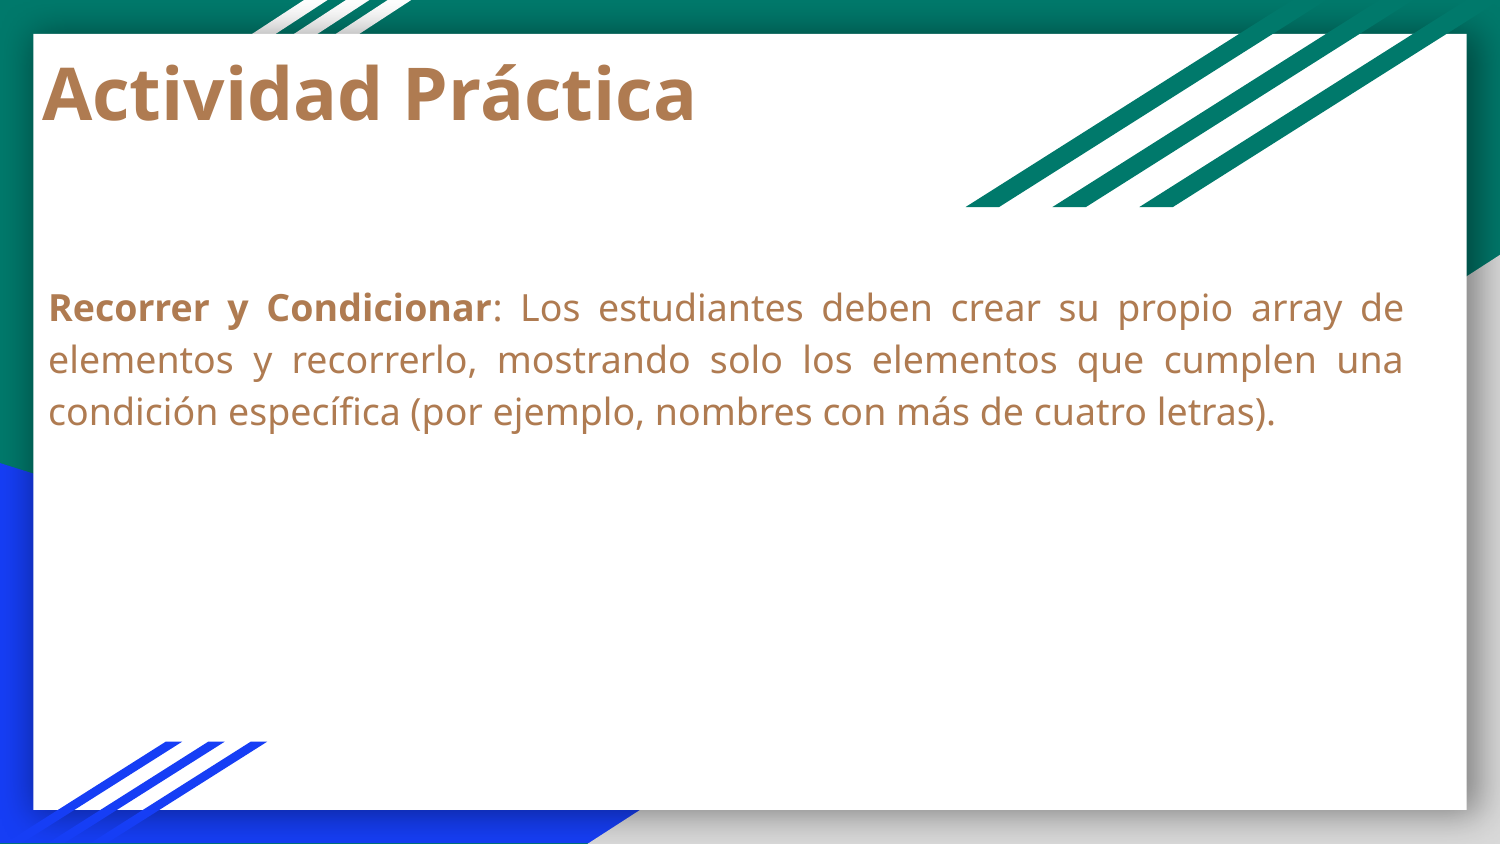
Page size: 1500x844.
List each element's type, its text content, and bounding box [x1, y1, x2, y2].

text_box Actividad Práctica [26, 10, 1459, 134]
text_box Recorrer y Condicionar: Los estudiantes deben crear su propio array de elementos y recorrerlo, mostrando solo los elementos que cumplen una condición específica (por ejemplo, nombres con más de cuatro letras). [33, 262, 1421, 563]
